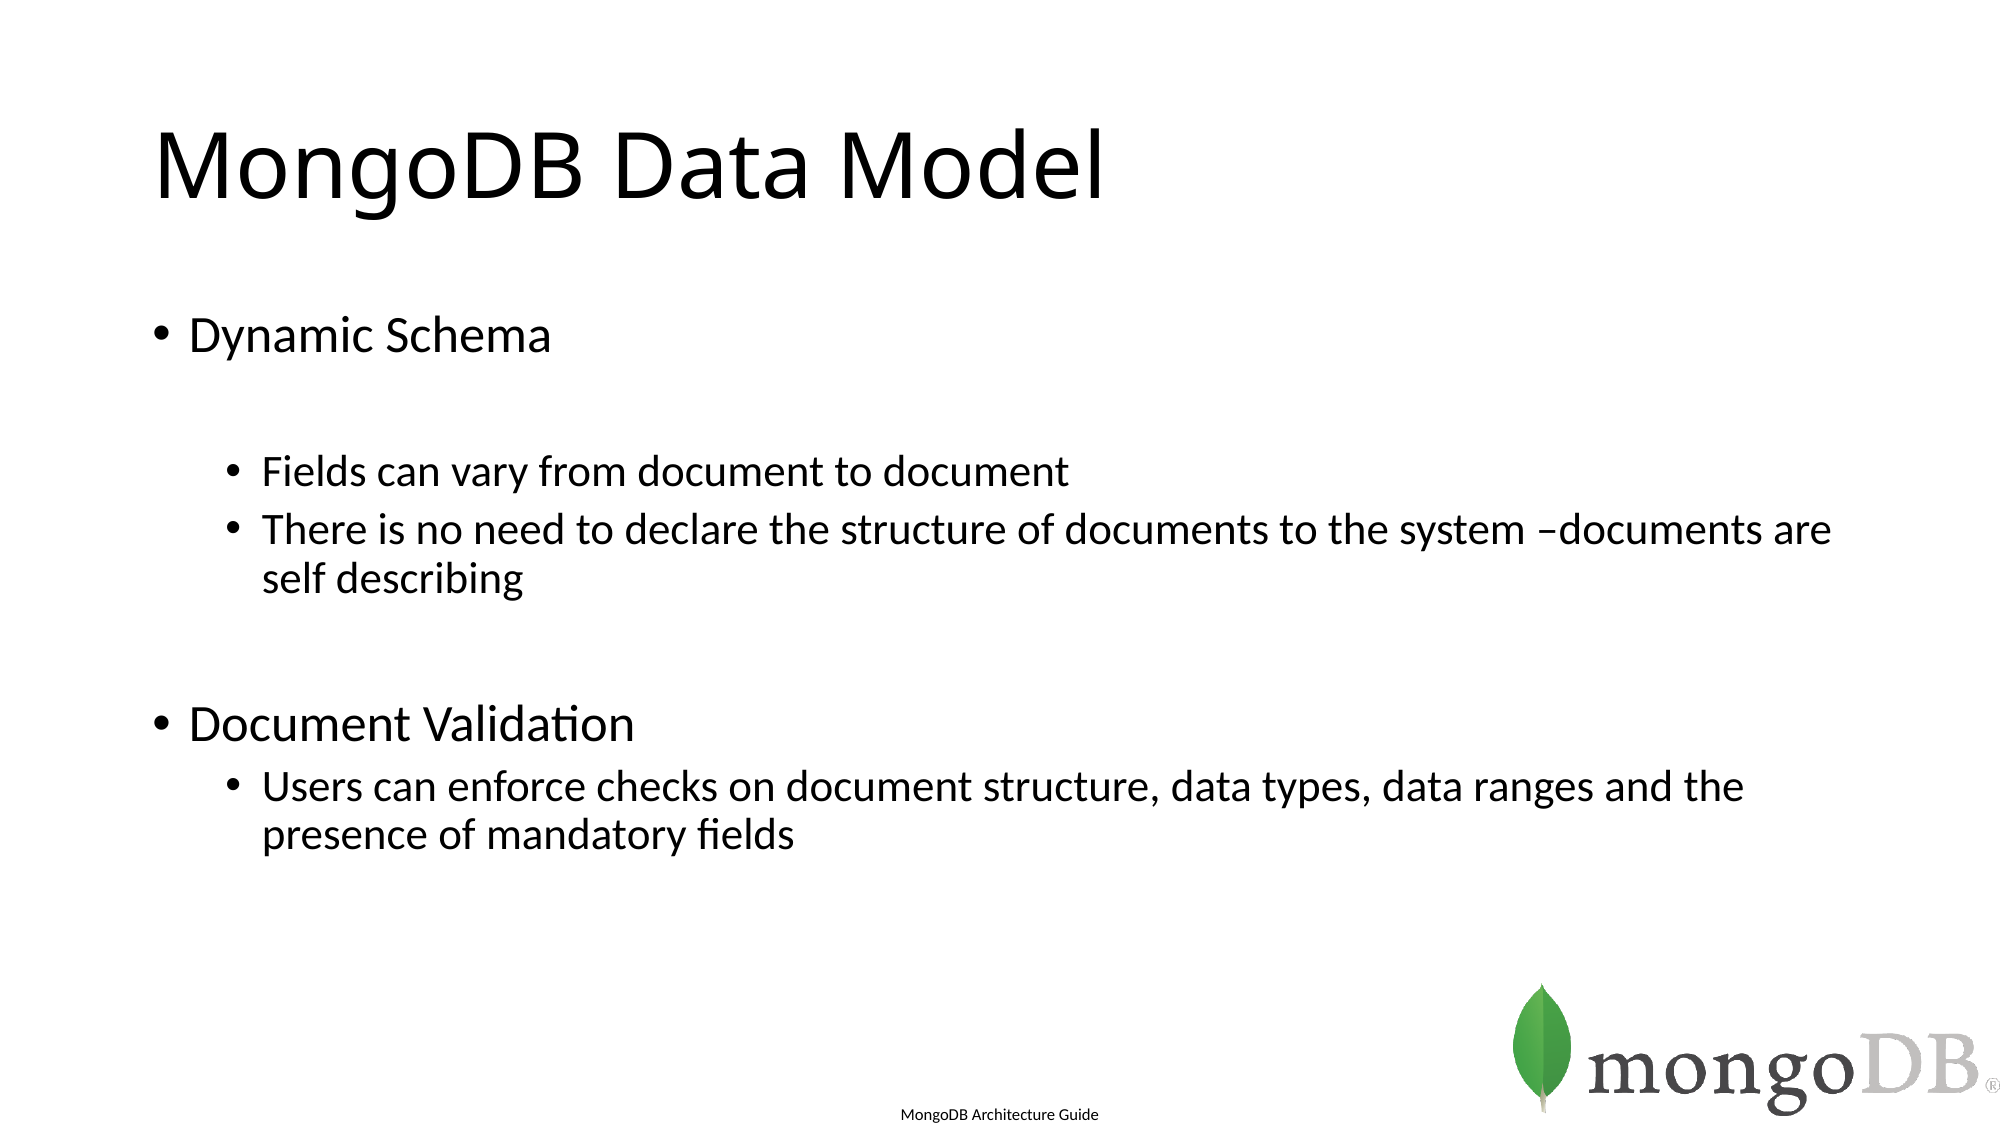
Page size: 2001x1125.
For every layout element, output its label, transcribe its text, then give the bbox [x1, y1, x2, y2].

title MongoDB Data Model [137, 59, 1863, 278]
picture [1512, 983, 2000, 1116]
text_box MongoDB Architecture Guide [885, 1096, 1115, 1125]
list Dynamic Schema Fields can vary from document to document There is no need to declare the structure of documents to the system –documents are self describing Document Validation Users can enforce checks on document structure, data types, data ranges and the presence of mandatory fields [137, 299, 1863, 1014]
